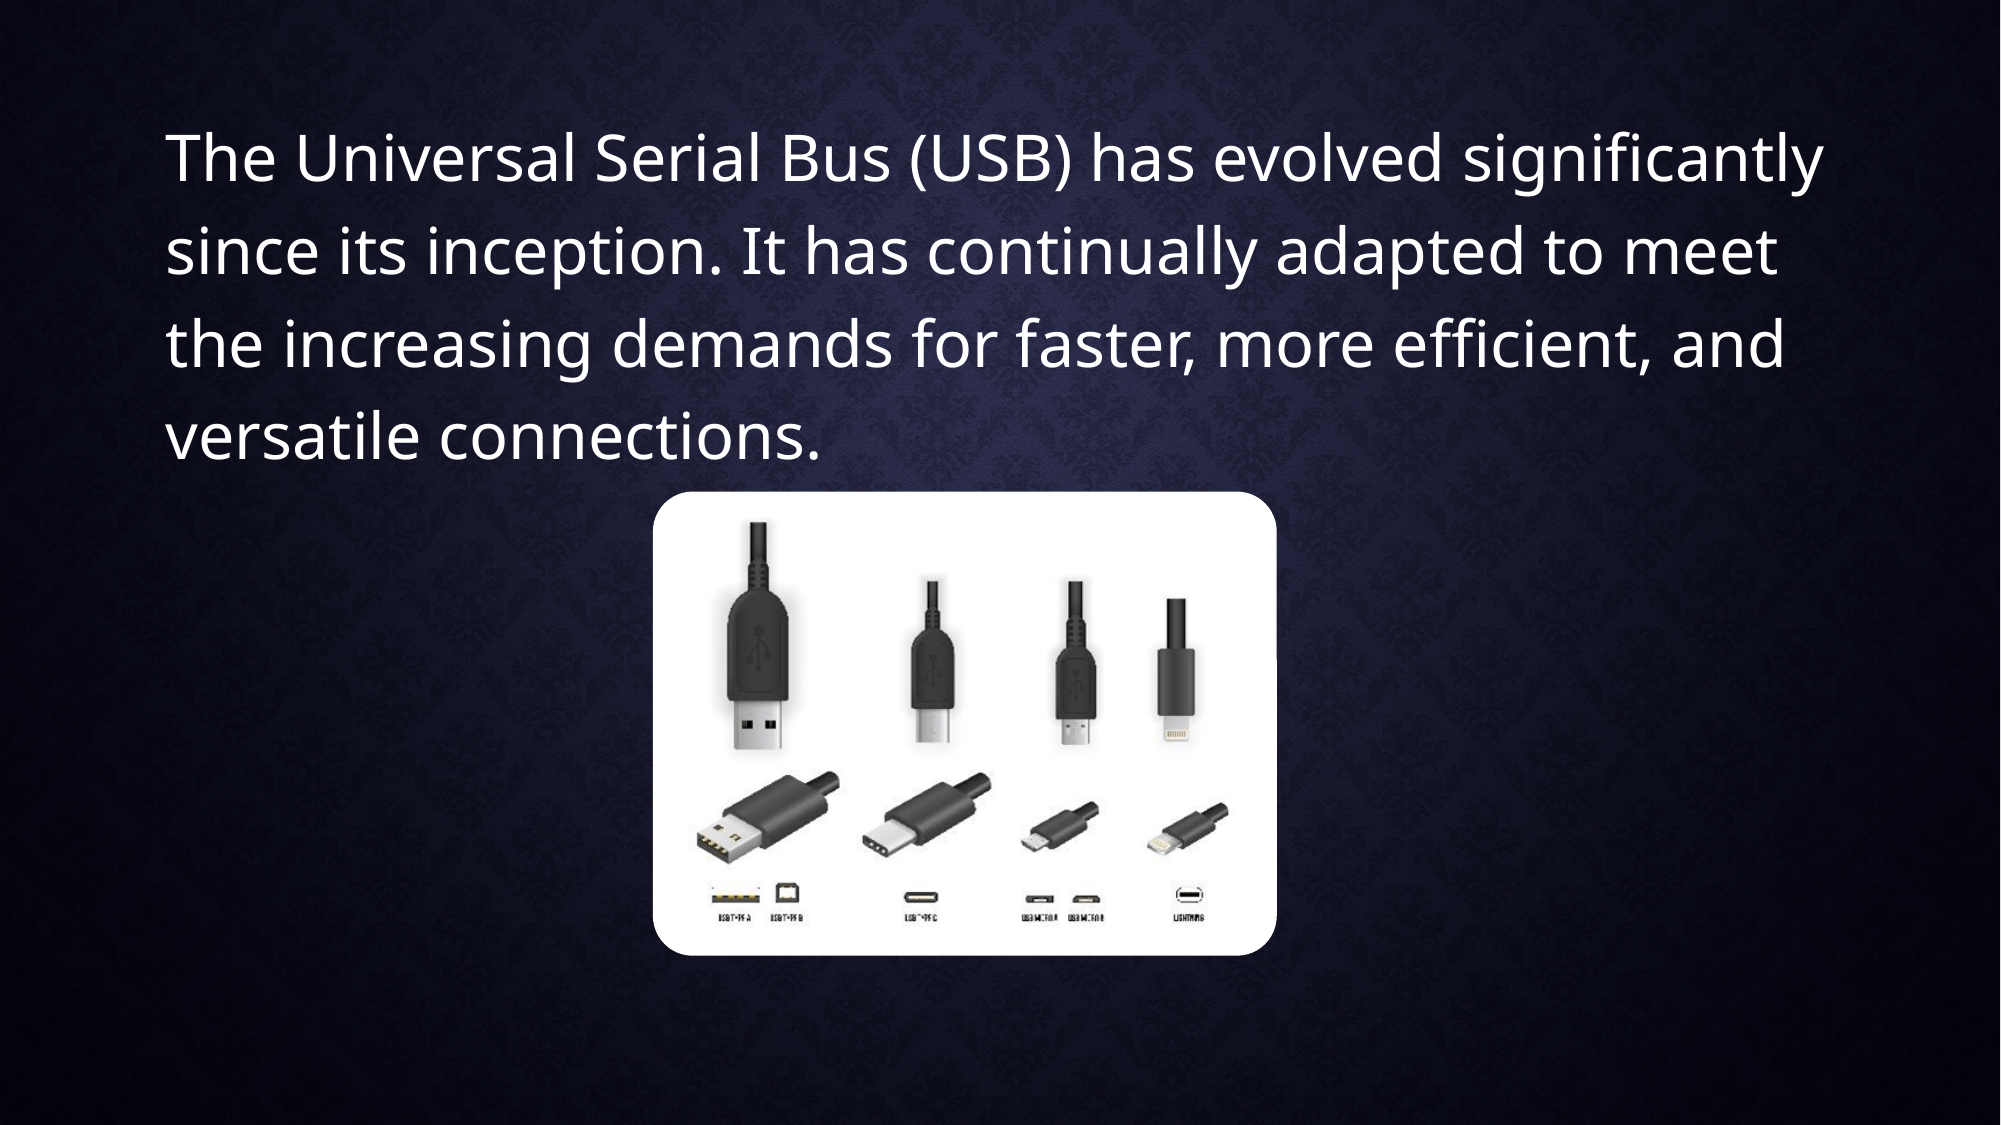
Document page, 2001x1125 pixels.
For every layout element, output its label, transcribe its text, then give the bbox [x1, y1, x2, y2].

list The Universal Serial Bus (USB) has evolved significantly since its inception. It has continually adapted to meet the increasing demands for faster, more efficient, and versatile connections. [150, 38, 1850, 536]
picture [652, 491, 1278, 957]
